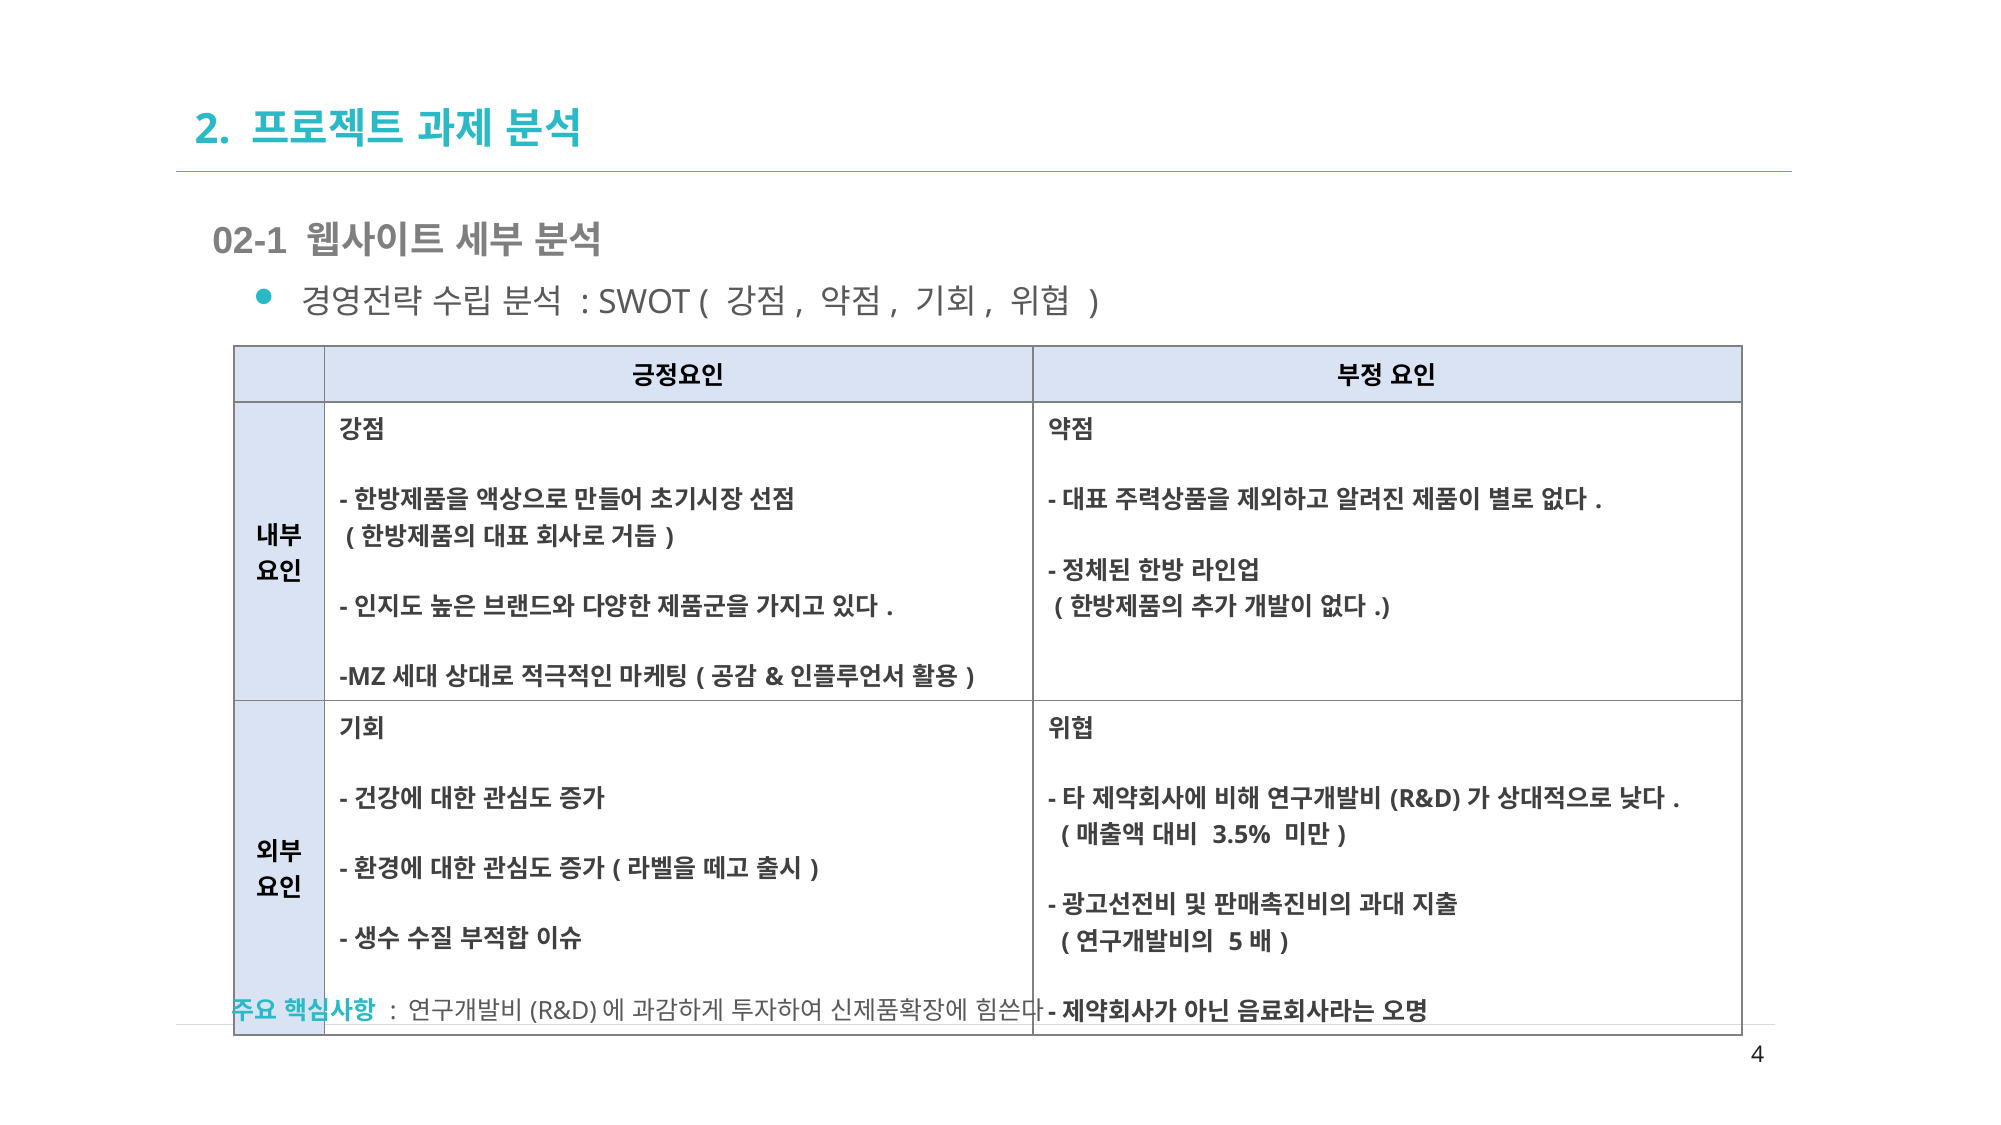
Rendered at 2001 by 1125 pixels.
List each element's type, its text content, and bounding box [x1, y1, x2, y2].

slide_number 4 [1690, 1032, 1779, 1093]
table_header 부정 요인 [1034, 347, 1741, 401]
title 2. 프로젝트 과제 분석 [179, 92, 1797, 167]
table_cell 약점 -대표 주력상품을 제외하고 알려진 제품이 별로 없다. -정체된 한방 라인업 (한방제품의 추가 개발이 없다.) [1034, 403, 1741, 700]
table_cell 위협 -타 제약회사에 비해 연구개발비(R&D)가 상대적으로 낮다. (매출액 대비 3.5% 미만) -광고선전비 및 판매촉진비의 과대 지출 (연구개발비의 5배) -제약회사가 아닌 음료회사라는 오명 [1034, 701, 1741, 1032]
text_box 주요 핵심사항 : 연구개발비(R&D)에 과감하게 투자하여 신제품확장에 힘쓴다 [217, 987, 1725, 1032]
subtitle 02-1 웹사이트 세부 분석 [197, 208, 1797, 260]
table_cell 외부요인 [235, 701, 324, 987]
table_cell 기회 -건강에 대한 관심도 증가 -환경에 대한 관심도 증가(라벨을 떼고 출시) -생수 수질 부적합 이슈 [325, 701, 1032, 987]
table_header [235, 347, 324, 401]
table_cell 내부요인 [235, 403, 324, 700]
table_cell 강점 -한방제품을 액상으로 만들어 초기시장 선점 (한방제품의 대표 회사로 거듭) -인지도 높은 브랜드와 다양한 제품군을 가지고 있다. -MZ세대 상대로 적극적인 마케팅(공감&인플루언서 활용) [325, 403, 1032, 700]
table_header 긍정요인 [325, 347, 1032, 401]
list 경영전략 수립 분석 : SWOT ( 강점, 약점, 기회, 위협 ) [239, 277, 1797, 329]
